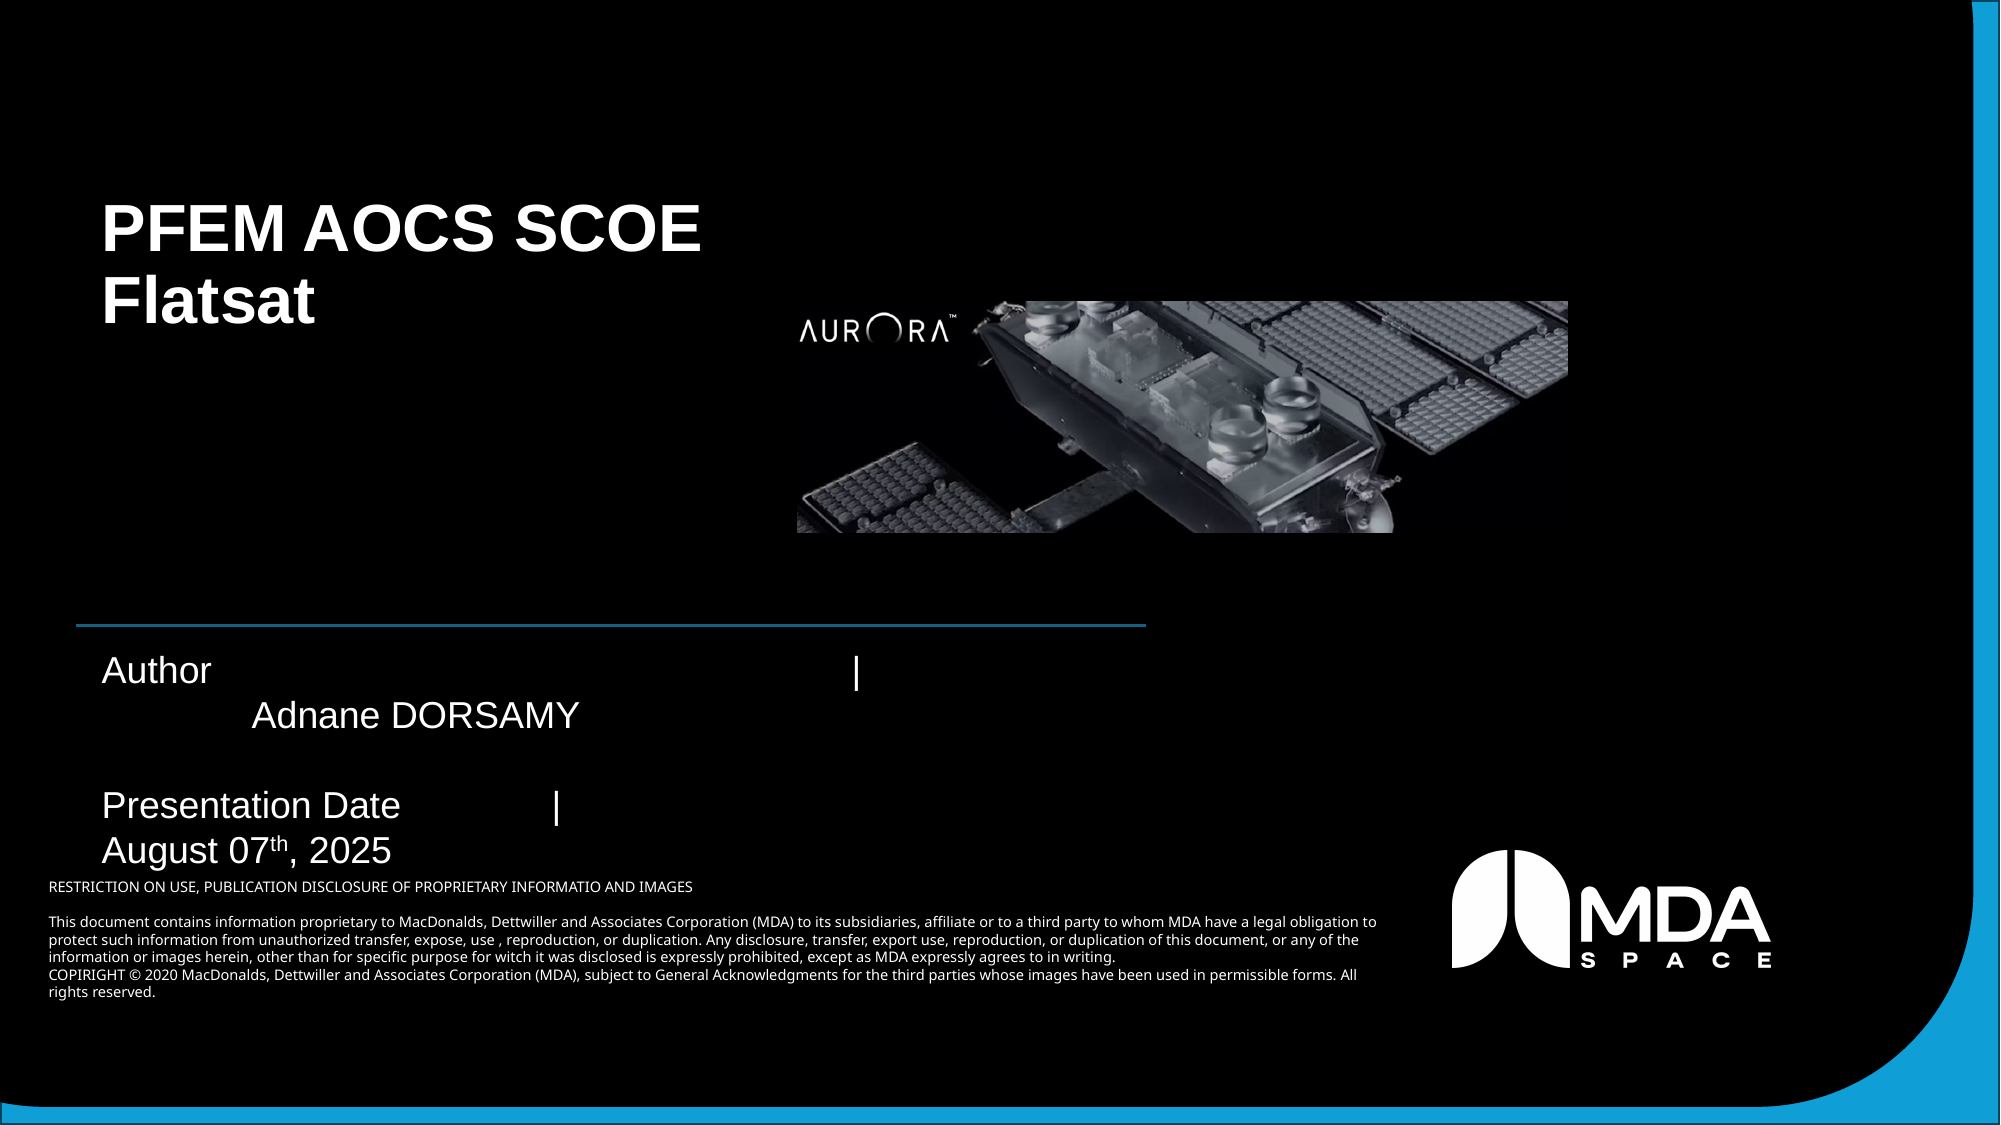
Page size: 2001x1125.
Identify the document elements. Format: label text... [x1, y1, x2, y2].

text_box [0, 0, 1974, 1107]
text_box RESTRICTION ON USE, PUBLICATION DISCLOSURE OF PROPRIETARY INFORMATIO AND IMAGES This document contains information proprietary to MacDonalds, Dettwiller and Associates Corporation (MDA) to its subsidiaries, affiliate or to a third party to whom MDA have a legal obligation to protect such information from unauthorized transfer, expose, use , reproduction, or duplication. Any disclosure, transfer, export use, reproduction, or duplication of this document, or any of the information or images herein, other than for specific purpose for witch it was disclosed is expressly prohibited, except as MDA expressly agrees to in writing. COPIRIGHT © 2020 MacDonalds, Dettwiller and Associates Corporation (MDA), subject to General Acknowledgments for the third parties whose images have been used in permissible forms. All rights reserved. [33, 870, 1412, 1043]
picture [797, 300, 1569, 534]
text_box [0, 0, 2000, 1125]
text_box Author | Adnane DORSAMY Presentation Date | August 07th, 2025 [86, 638, 1283, 870]
text_box PFEM AOCS SCOE Flatsat [86, 87, 1715, 515]
picture [1451, 849, 1771, 969]
